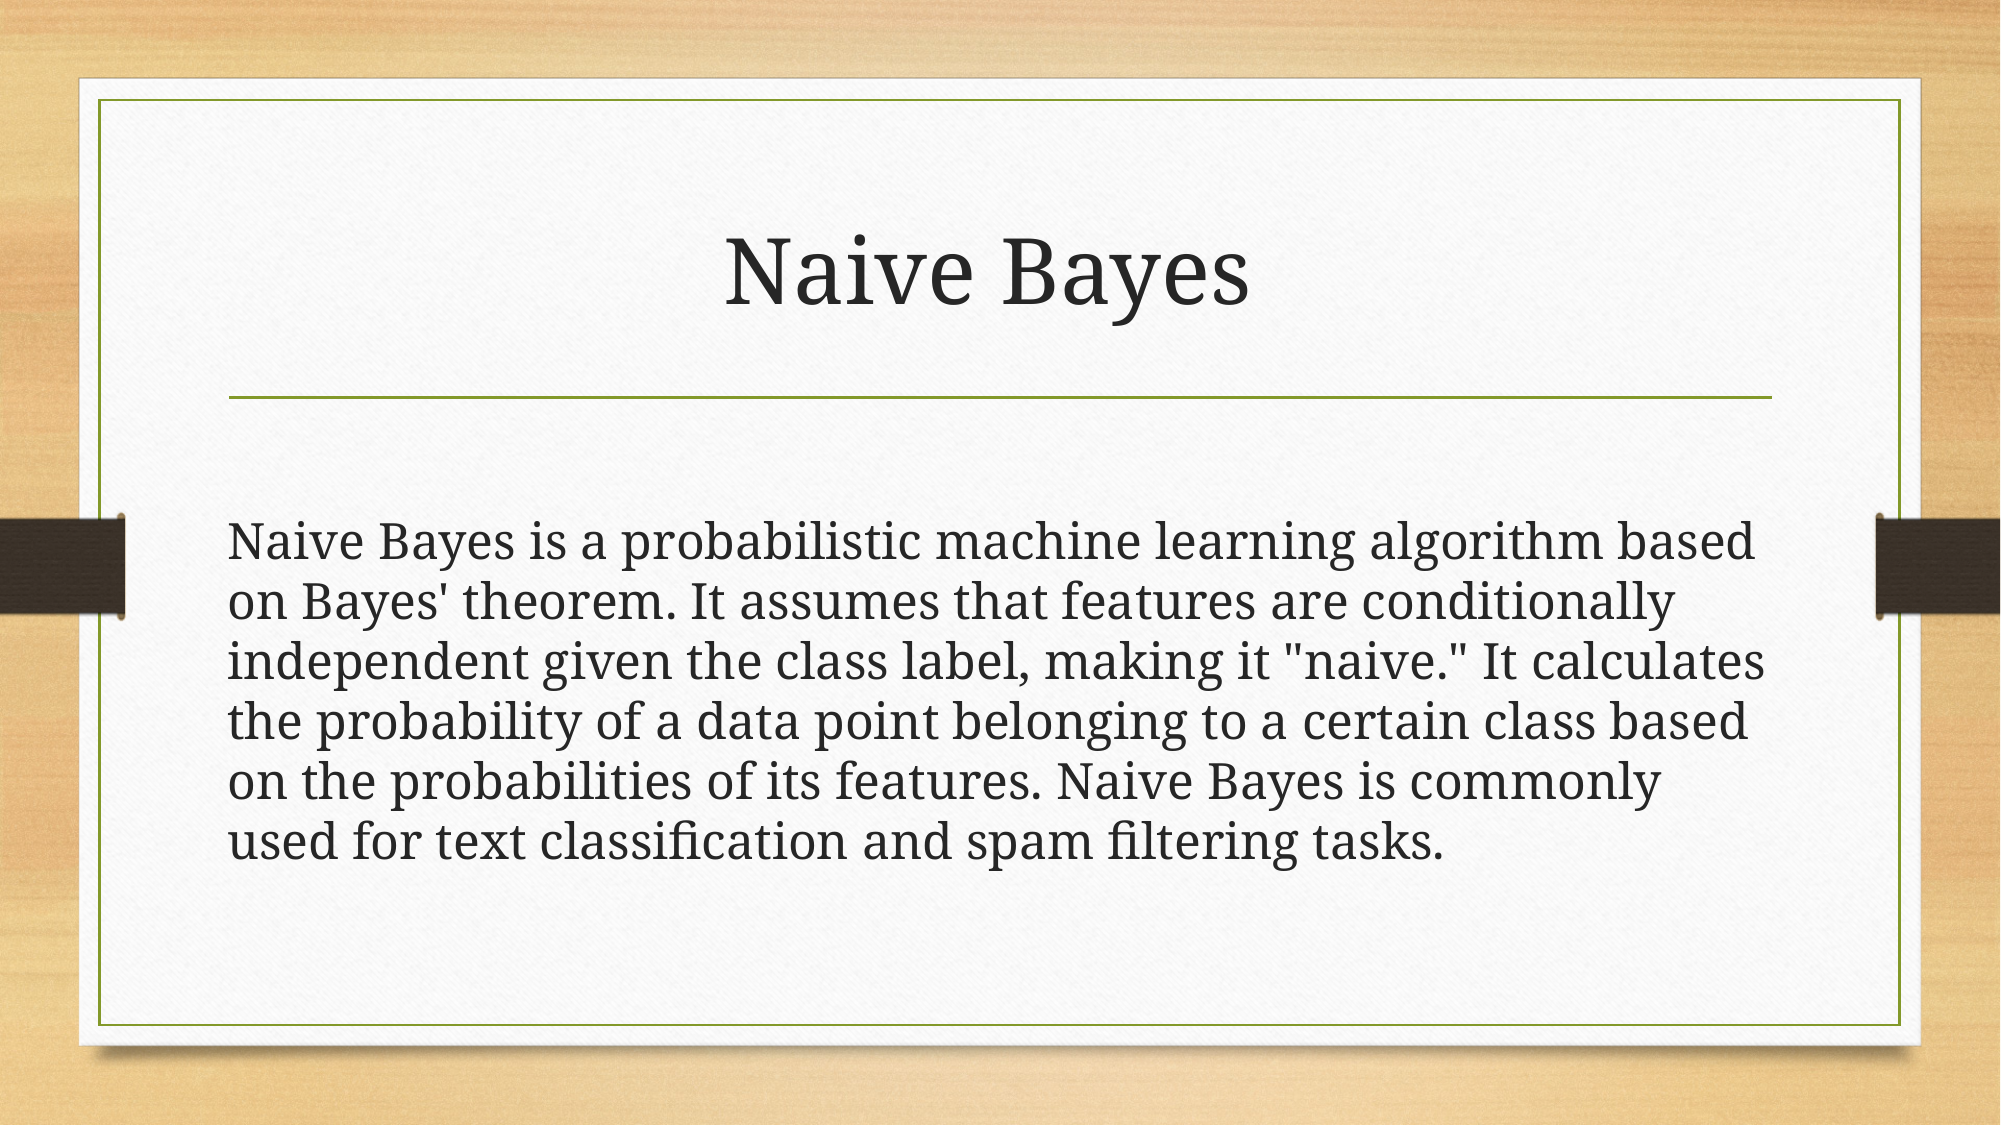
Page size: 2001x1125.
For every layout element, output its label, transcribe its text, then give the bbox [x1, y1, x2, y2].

picture [0, 0, 2001, 1125]
title Naive Bayes [212, 161, 1788, 375]
list Naive Bayes is a probabilistic machine learning algorithm based on Bayes' theorem. It assumes that features are conditionally independent given the class label, making it "naive." It calculates the probability of a data point belonging to a certain class based on the probabilities of its features. Naive Bayes is commonly used for text classification and spam filtering tasks. [212, 419, 1788, 964]
